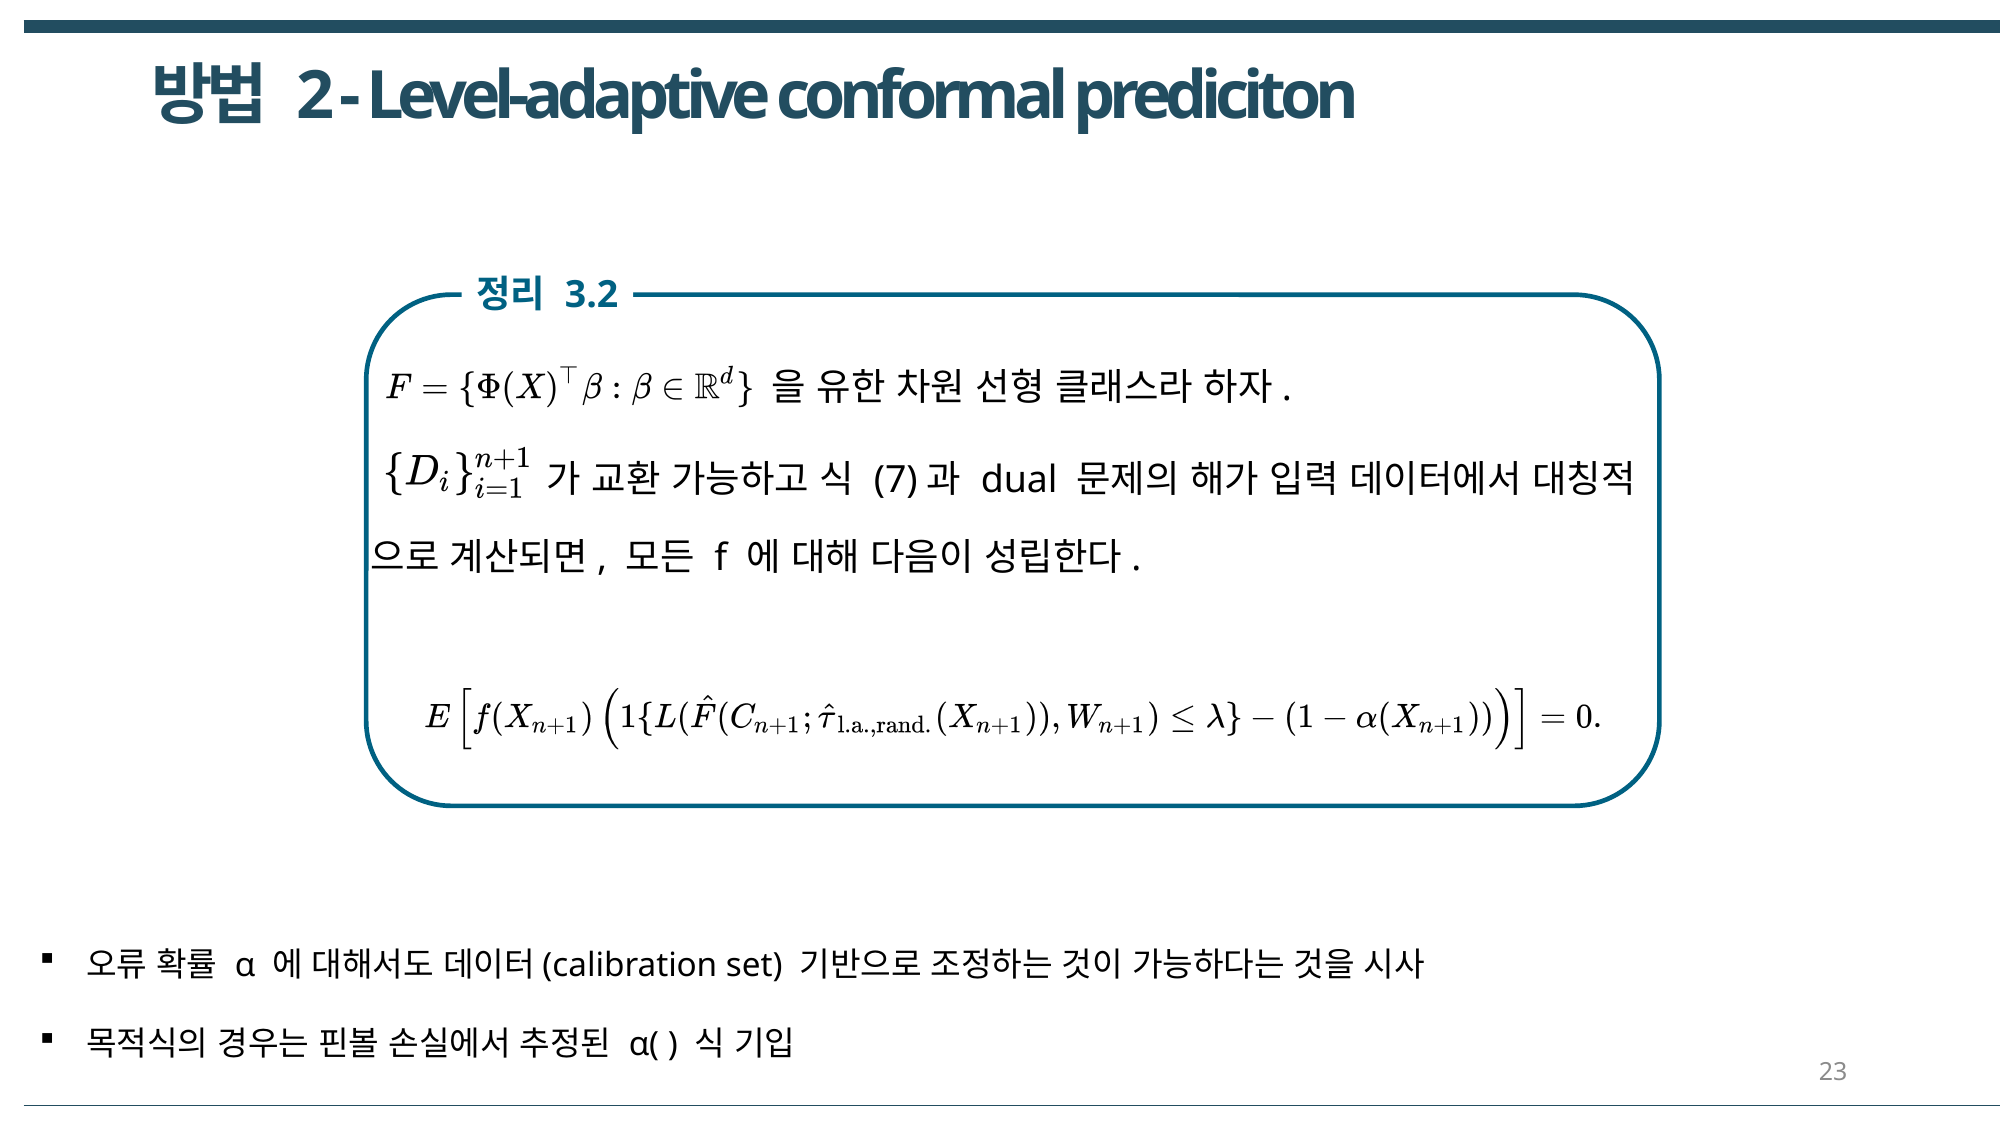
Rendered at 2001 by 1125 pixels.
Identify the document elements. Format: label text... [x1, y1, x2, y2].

text_box 방법 2 - Level-adaptive conformal prediciton [136, 44, 1374, 140]
slide_number 23 [1412, 1042, 1863, 1103]
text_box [366, 263, 1660, 806]
text_box 오류 확률 α 에 대해서도 데이터(calibration set) 기반으로 조정하는 것이 가능하다는 것을 시사 목적식의 경우는 핀볼 손실에서 추정된 α( ) 식 기입 [24, 935, 1441, 1070]
picture [424, 683, 1602, 754]
